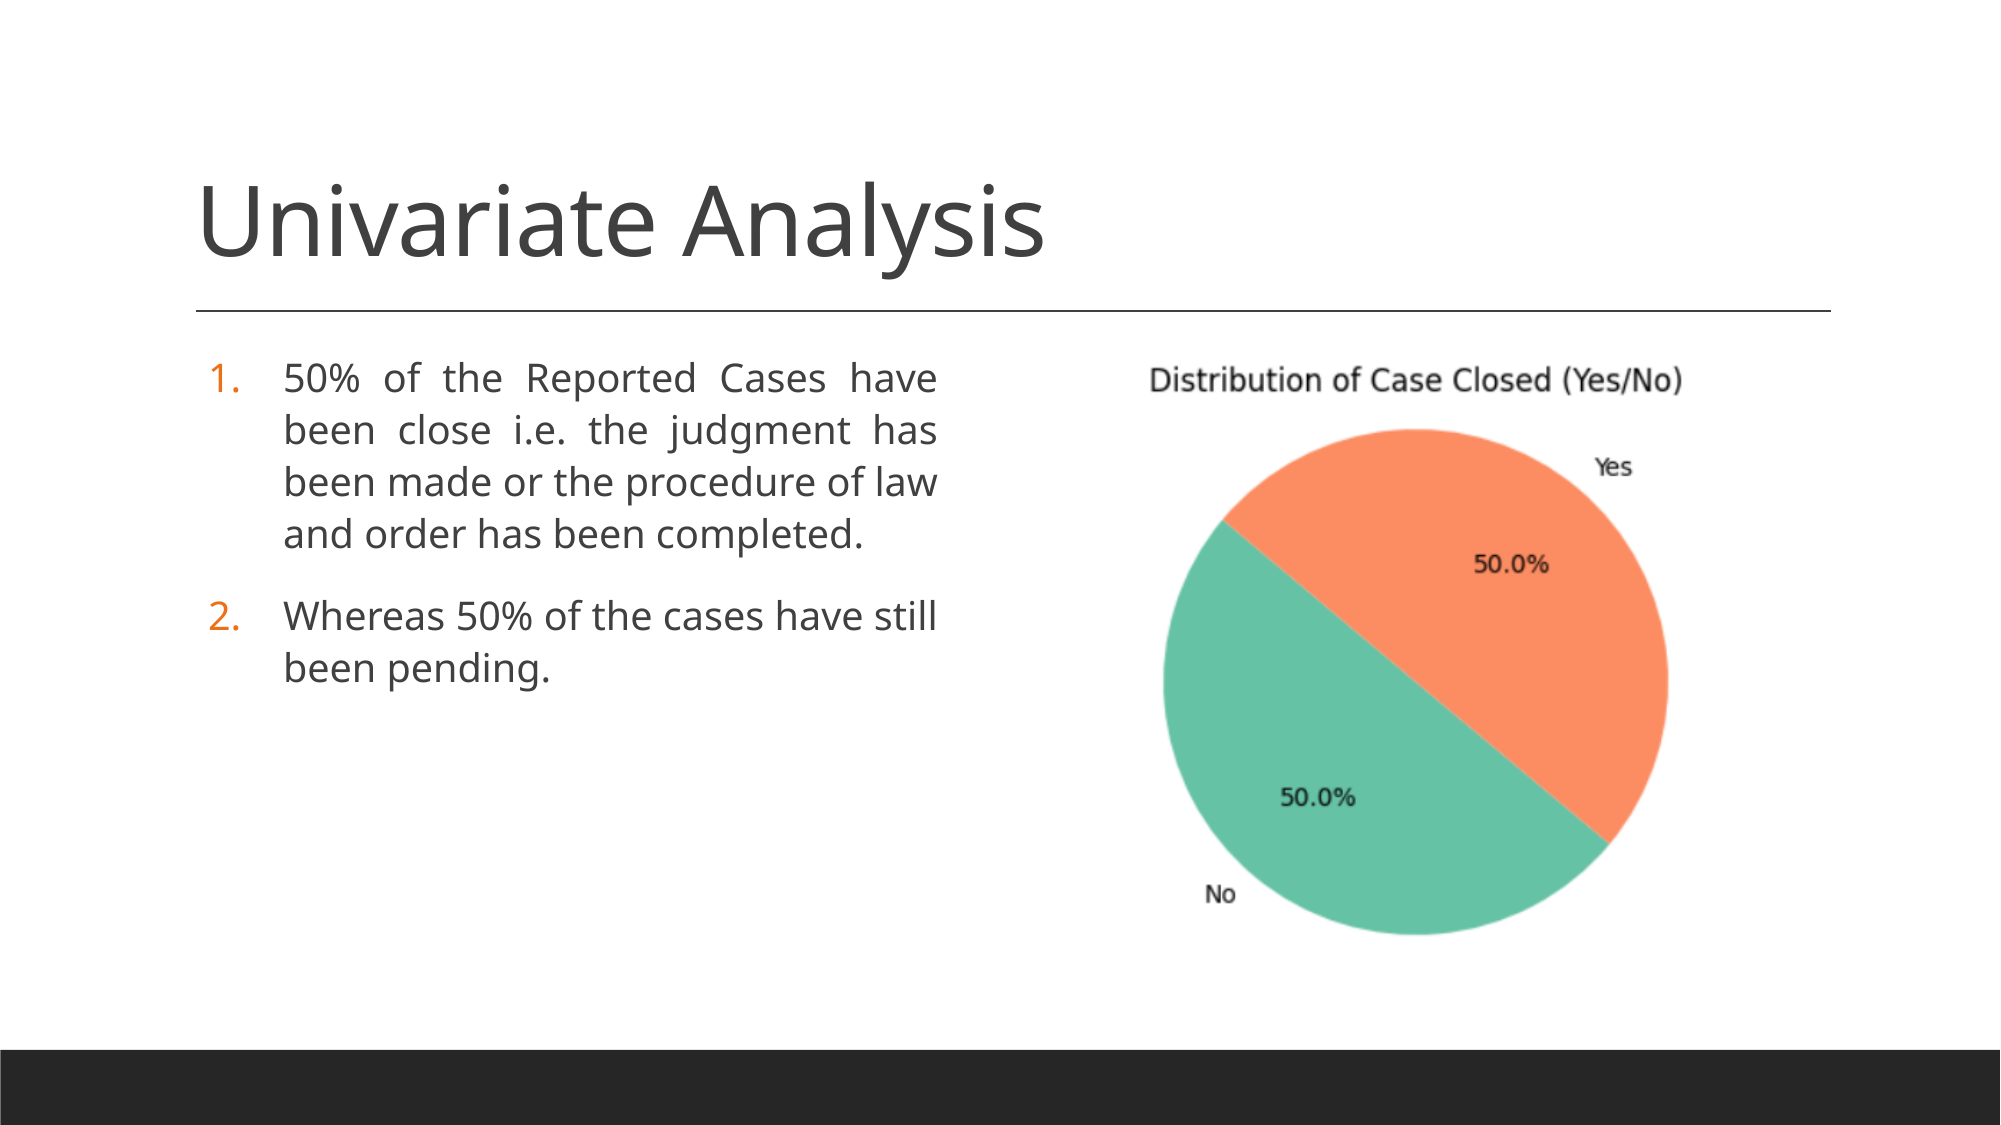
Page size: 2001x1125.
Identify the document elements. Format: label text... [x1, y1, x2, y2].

list 50% of the Reported Cases have been close i.e. the judgment has been made or the procedure of law and order has been completed. Whereas 50% of the cases have still been pending. [208, 340, 939, 924]
picture [1122, 339, 1713, 978]
title Univariate Analysis [180, 47, 1830, 285]
